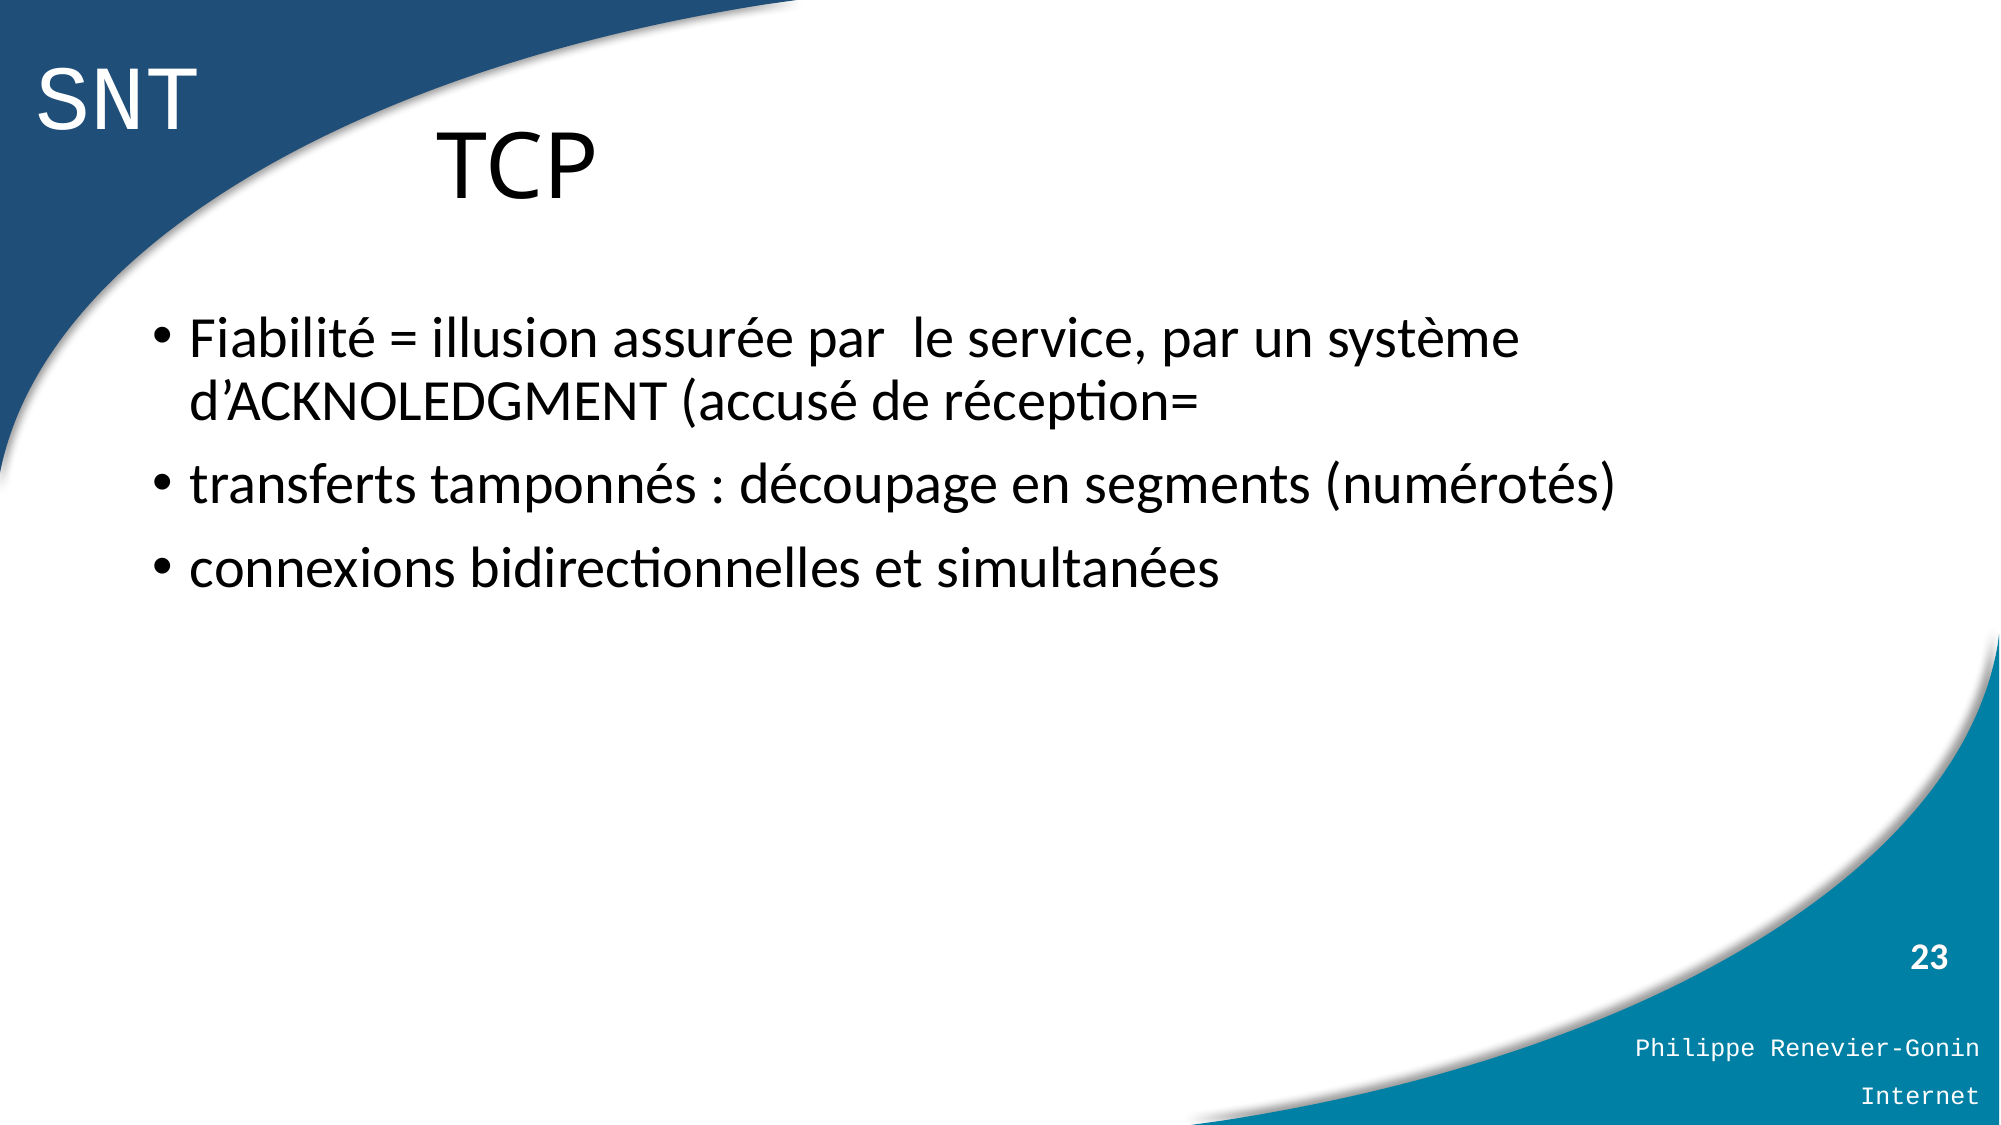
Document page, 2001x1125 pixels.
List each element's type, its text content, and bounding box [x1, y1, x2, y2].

title TCP [421, 59, 1863, 278]
list Fiabilité = illusion assurée par le service, par un système d’ACKNOLEDGMENT (accusé de réception= transferts tamponnés : découpage en segments (numérotés) connexions bidirectionnelles et simultanées [137, 299, 1863, 1014]
